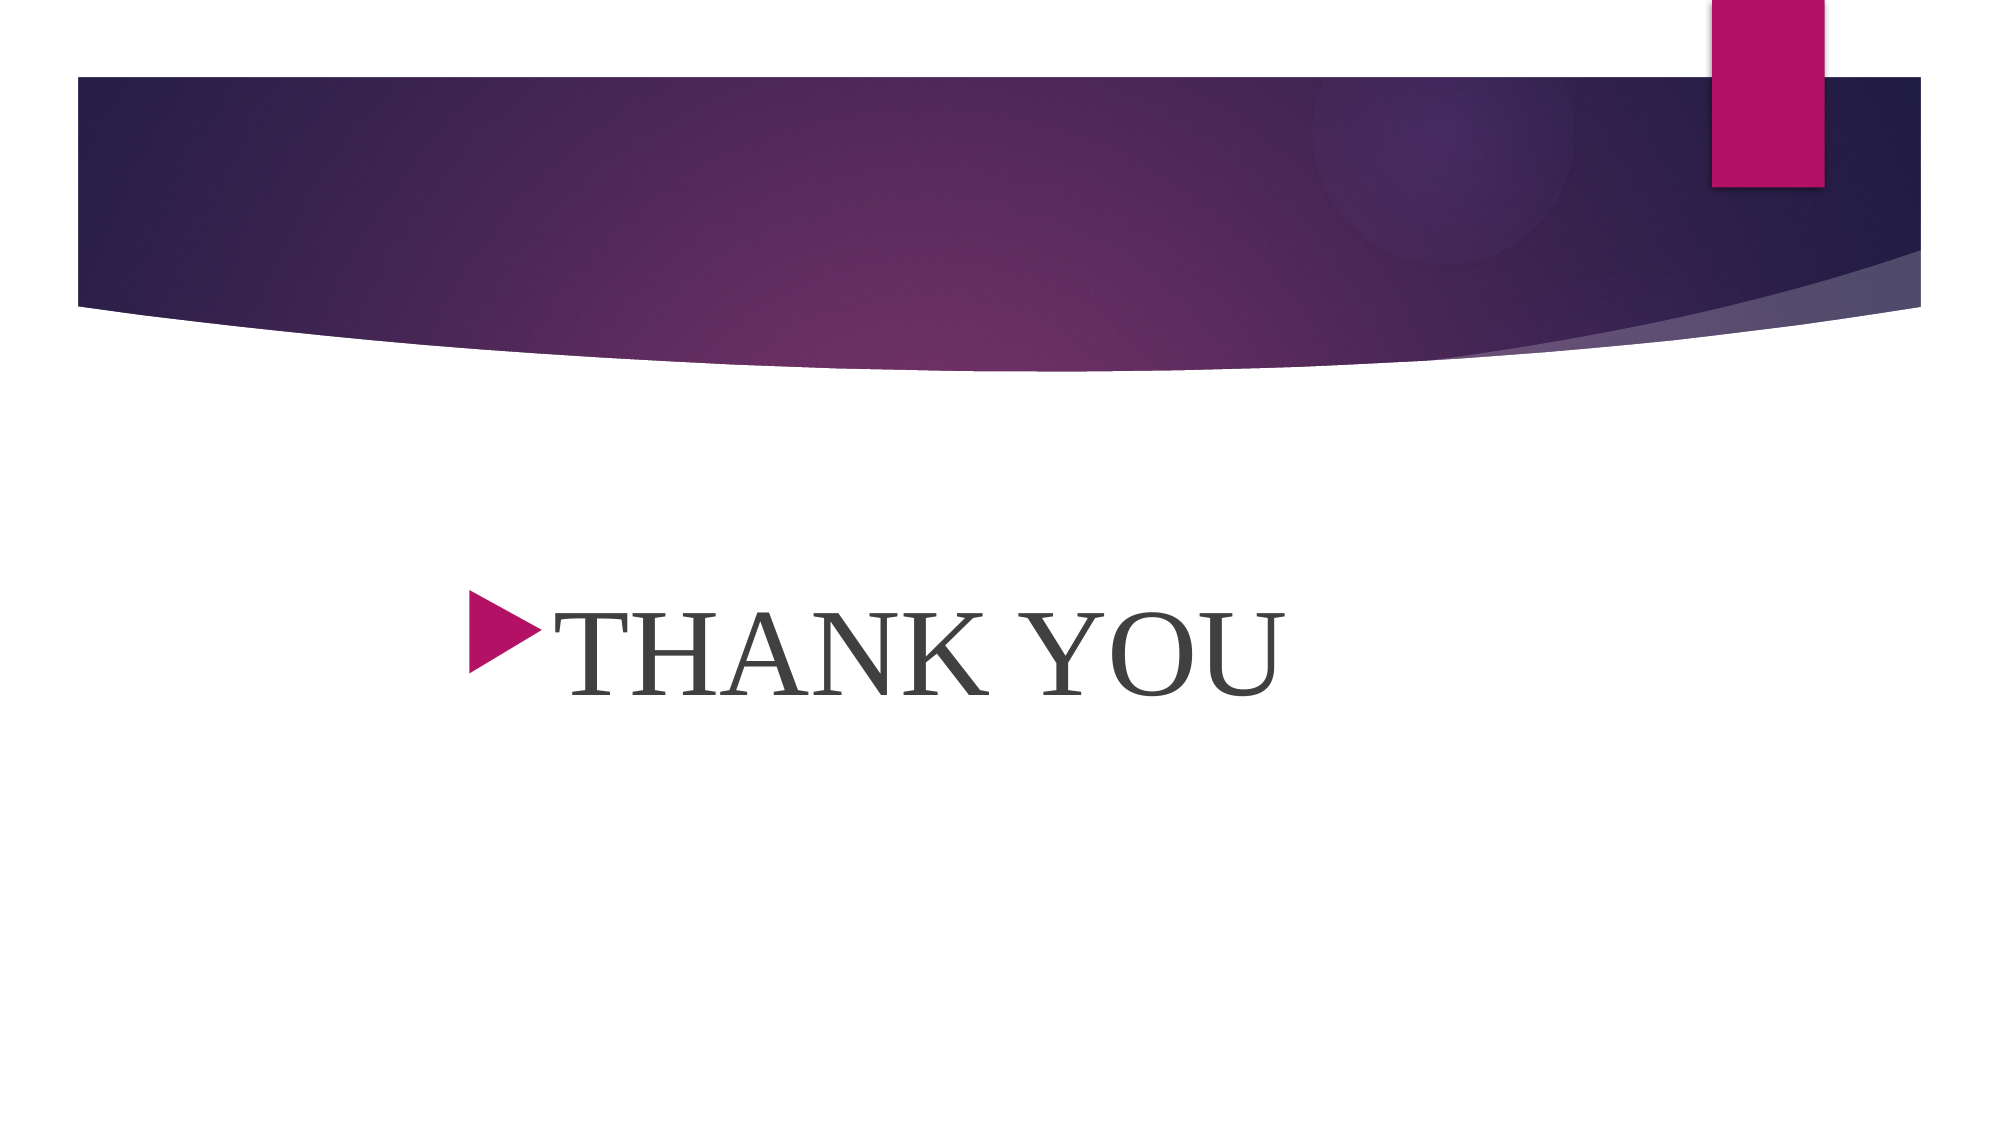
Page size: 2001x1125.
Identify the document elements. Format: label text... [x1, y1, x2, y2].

list THANK YOU [445, 562, 1883, 1125]
title [189, 159, 1627, 276]
